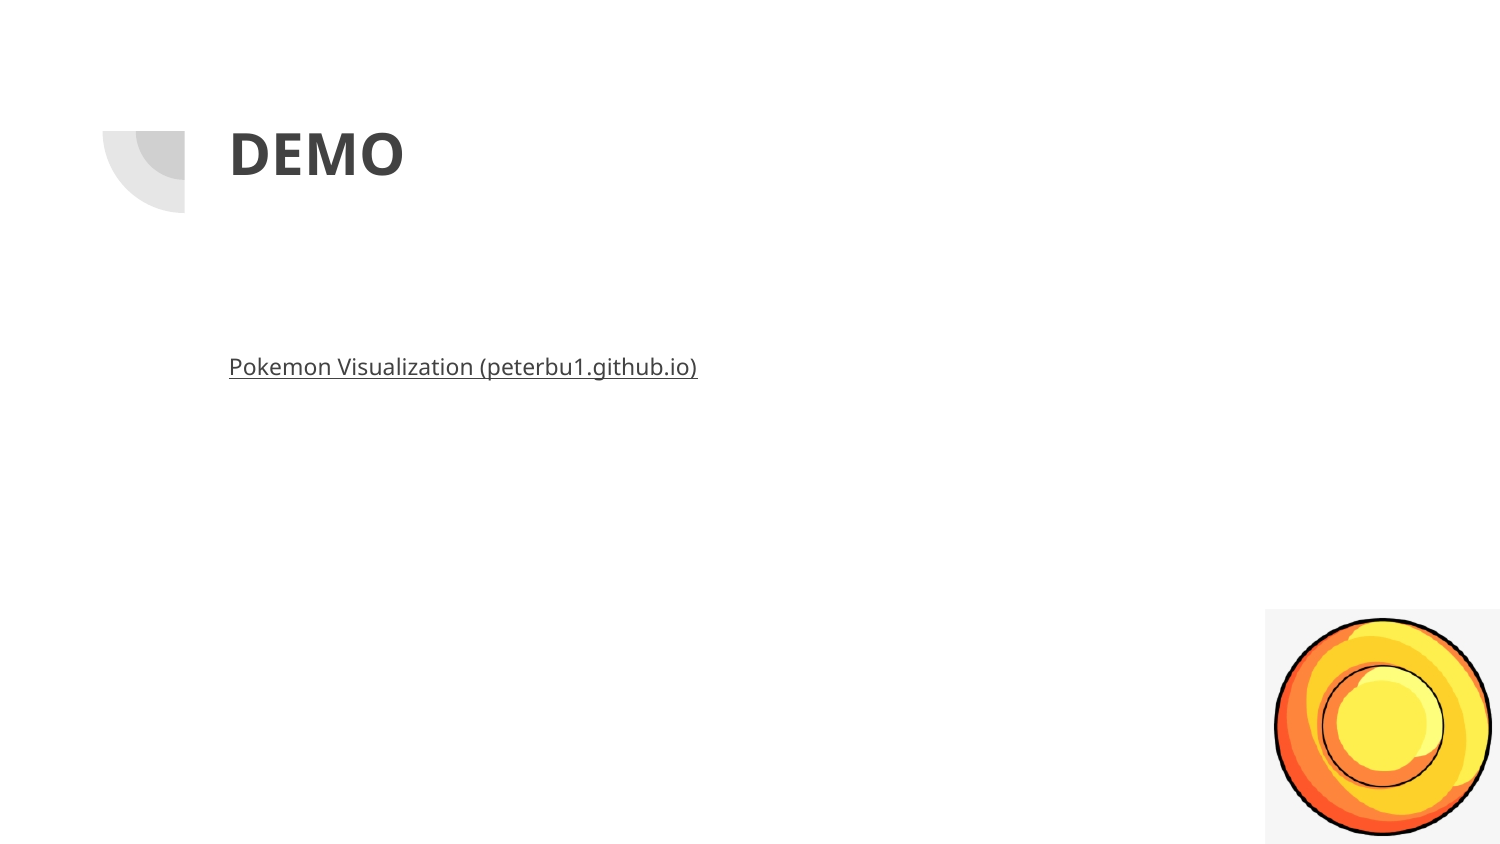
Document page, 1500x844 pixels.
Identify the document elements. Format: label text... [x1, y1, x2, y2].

title DEMO [213, 98, 1368, 263]
picture [1265, 609, 1500, 844]
list Pokemon Visualization (peterbu1.github.io) [213, 326, 1368, 744]
